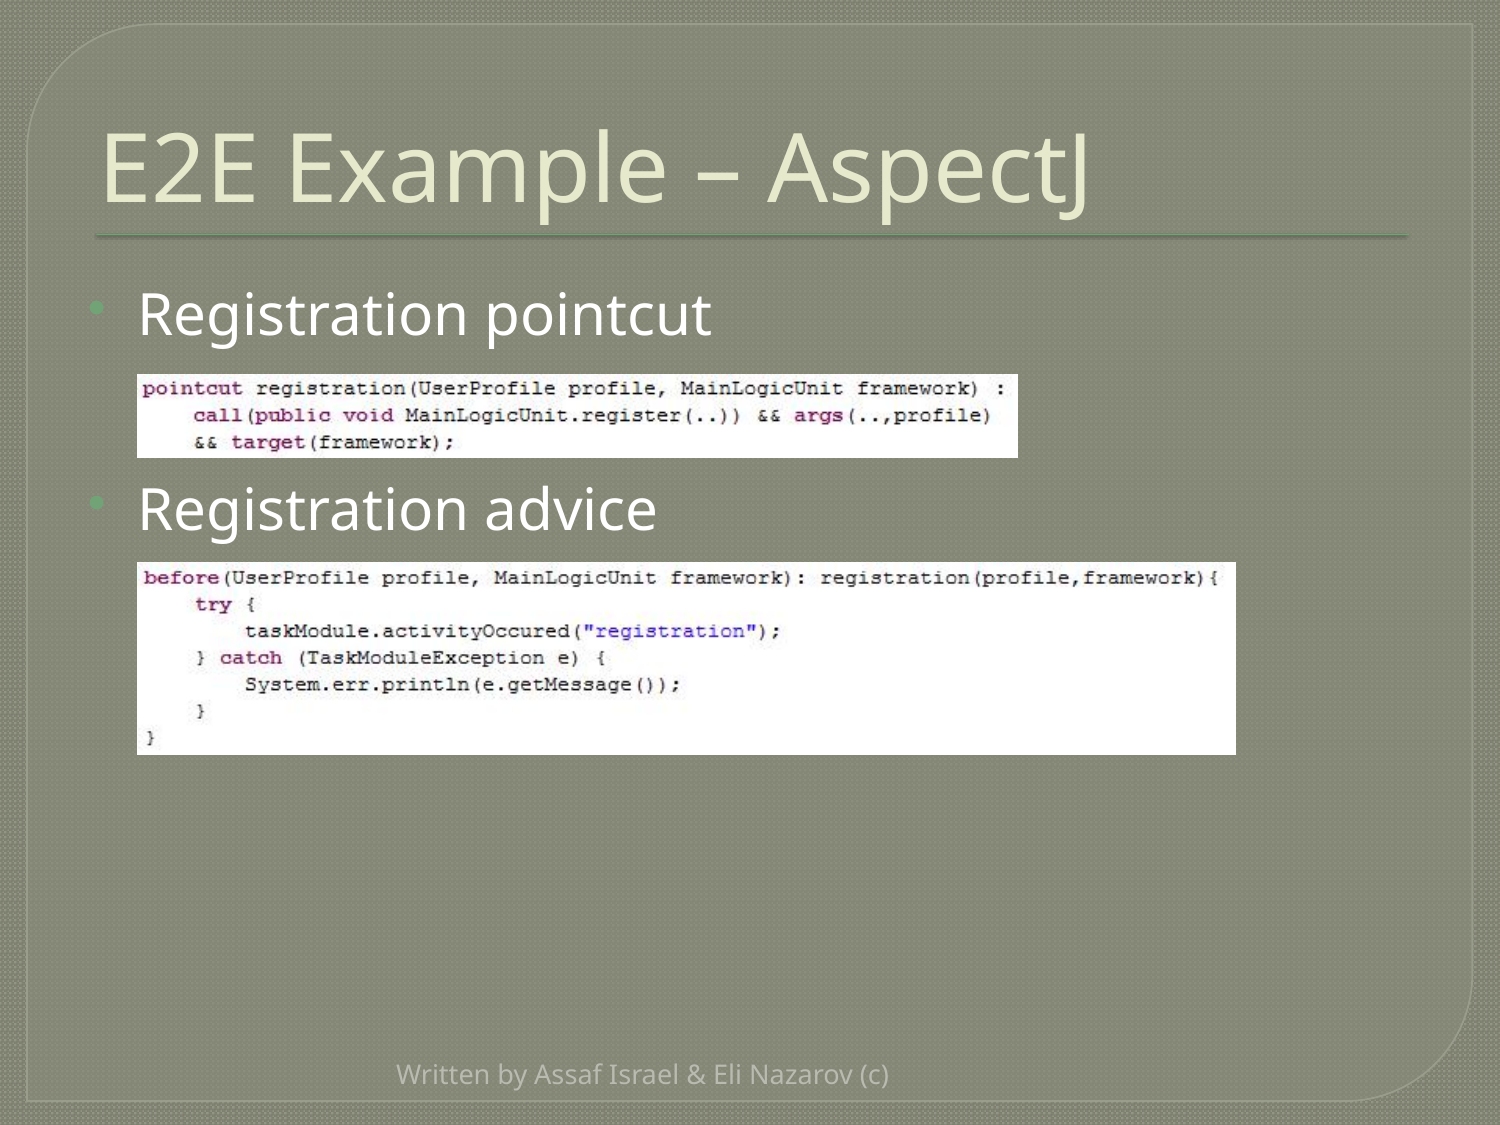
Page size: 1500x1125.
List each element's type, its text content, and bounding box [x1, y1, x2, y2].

footer Written by Assaf Israel & Eli Nazarov (c) [212, 1050, 904, 1095]
list Registration pointcut Registration advice [75, 270, 1425, 1013]
picture [137, 562, 1237, 755]
picture [137, 374, 1018, 458]
title E2E Example – AspectJ [75, 41, 1425, 230]
